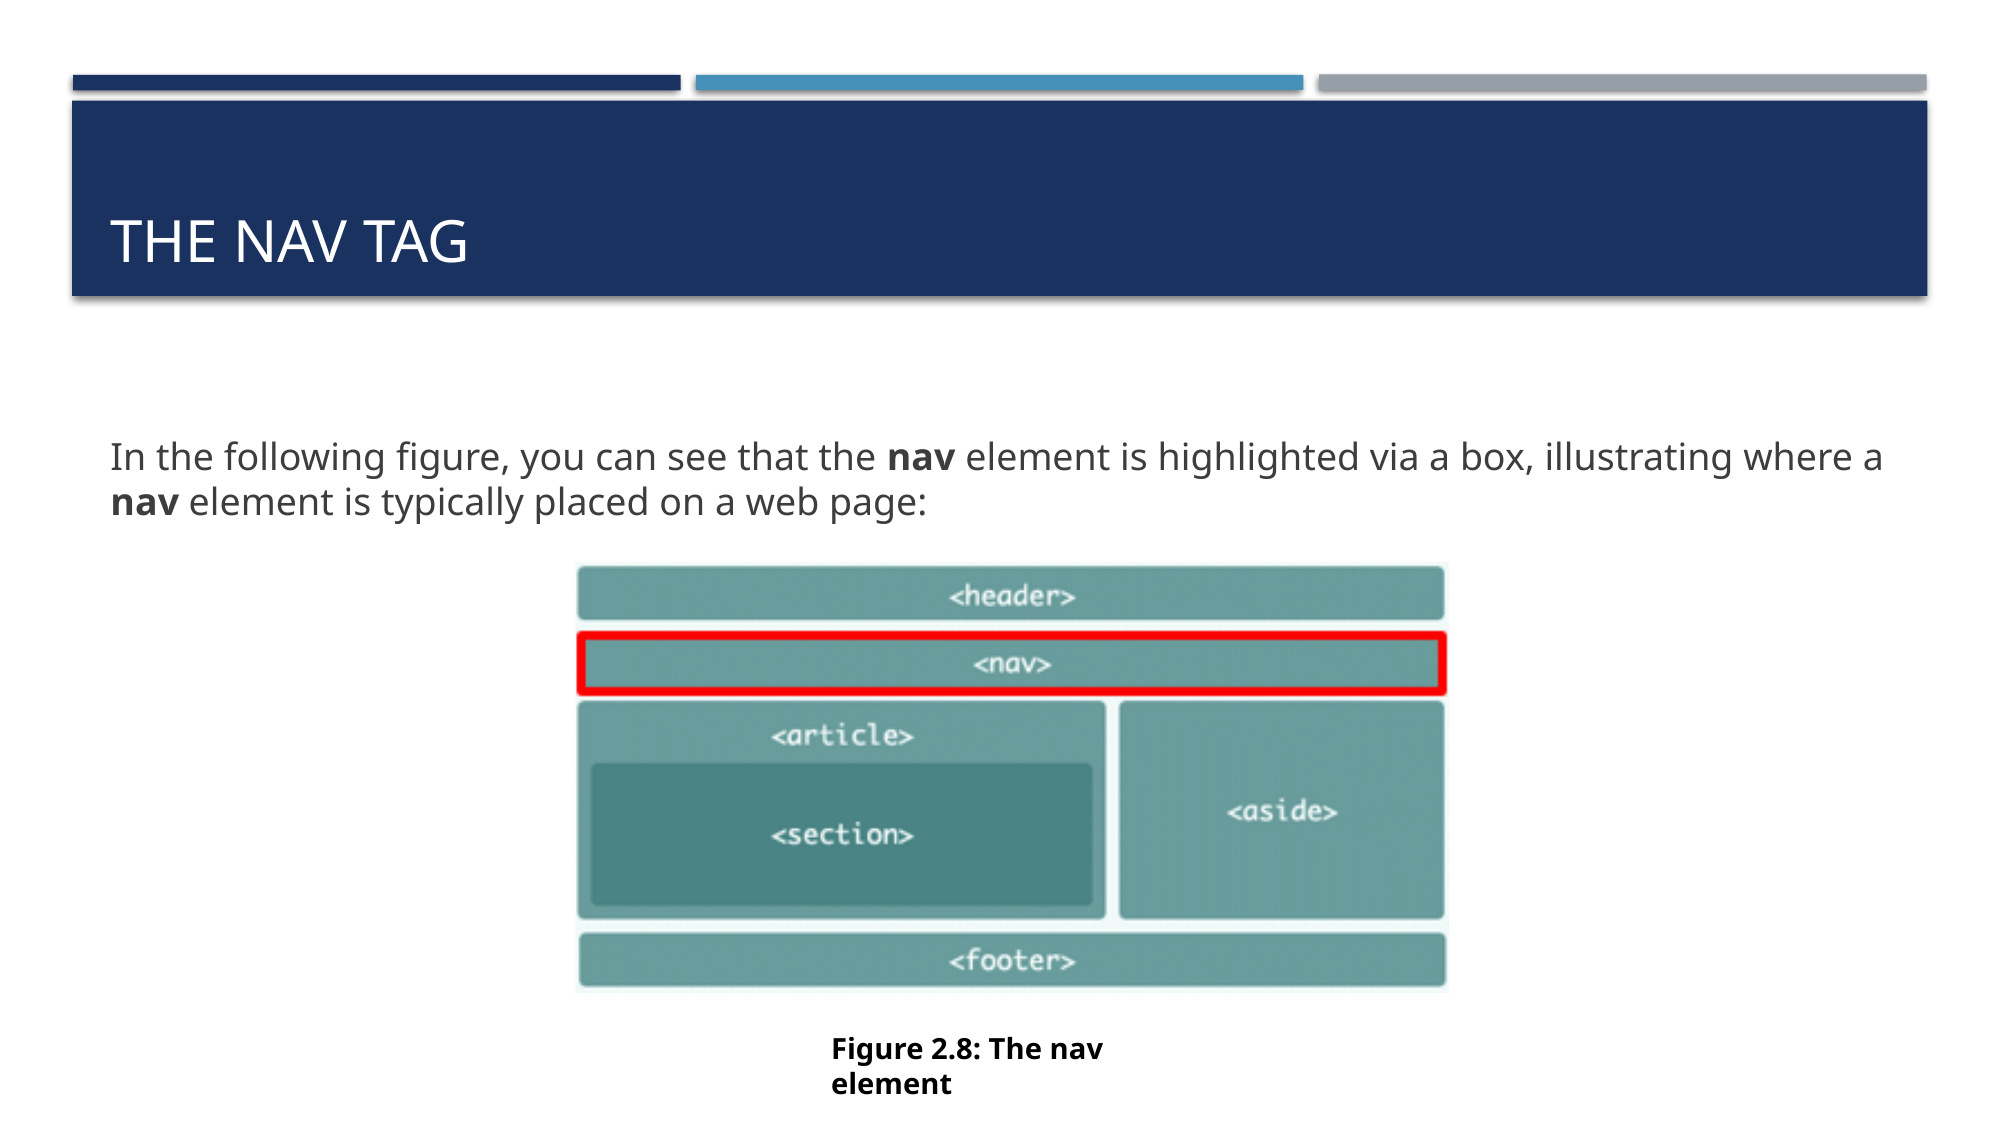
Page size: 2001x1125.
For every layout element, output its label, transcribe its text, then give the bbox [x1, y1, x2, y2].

picture [574, 561, 1450, 994]
list In the following figure, you can see that the nav element is highlighted via a box, illustrating where a nav element is typically placed on a web page: [95, 425, 1905, 1074]
text_box Figure 2.8: The nav element [816, 1022, 1184, 1108]
title The nav Tag [95, 115, 1905, 282]
